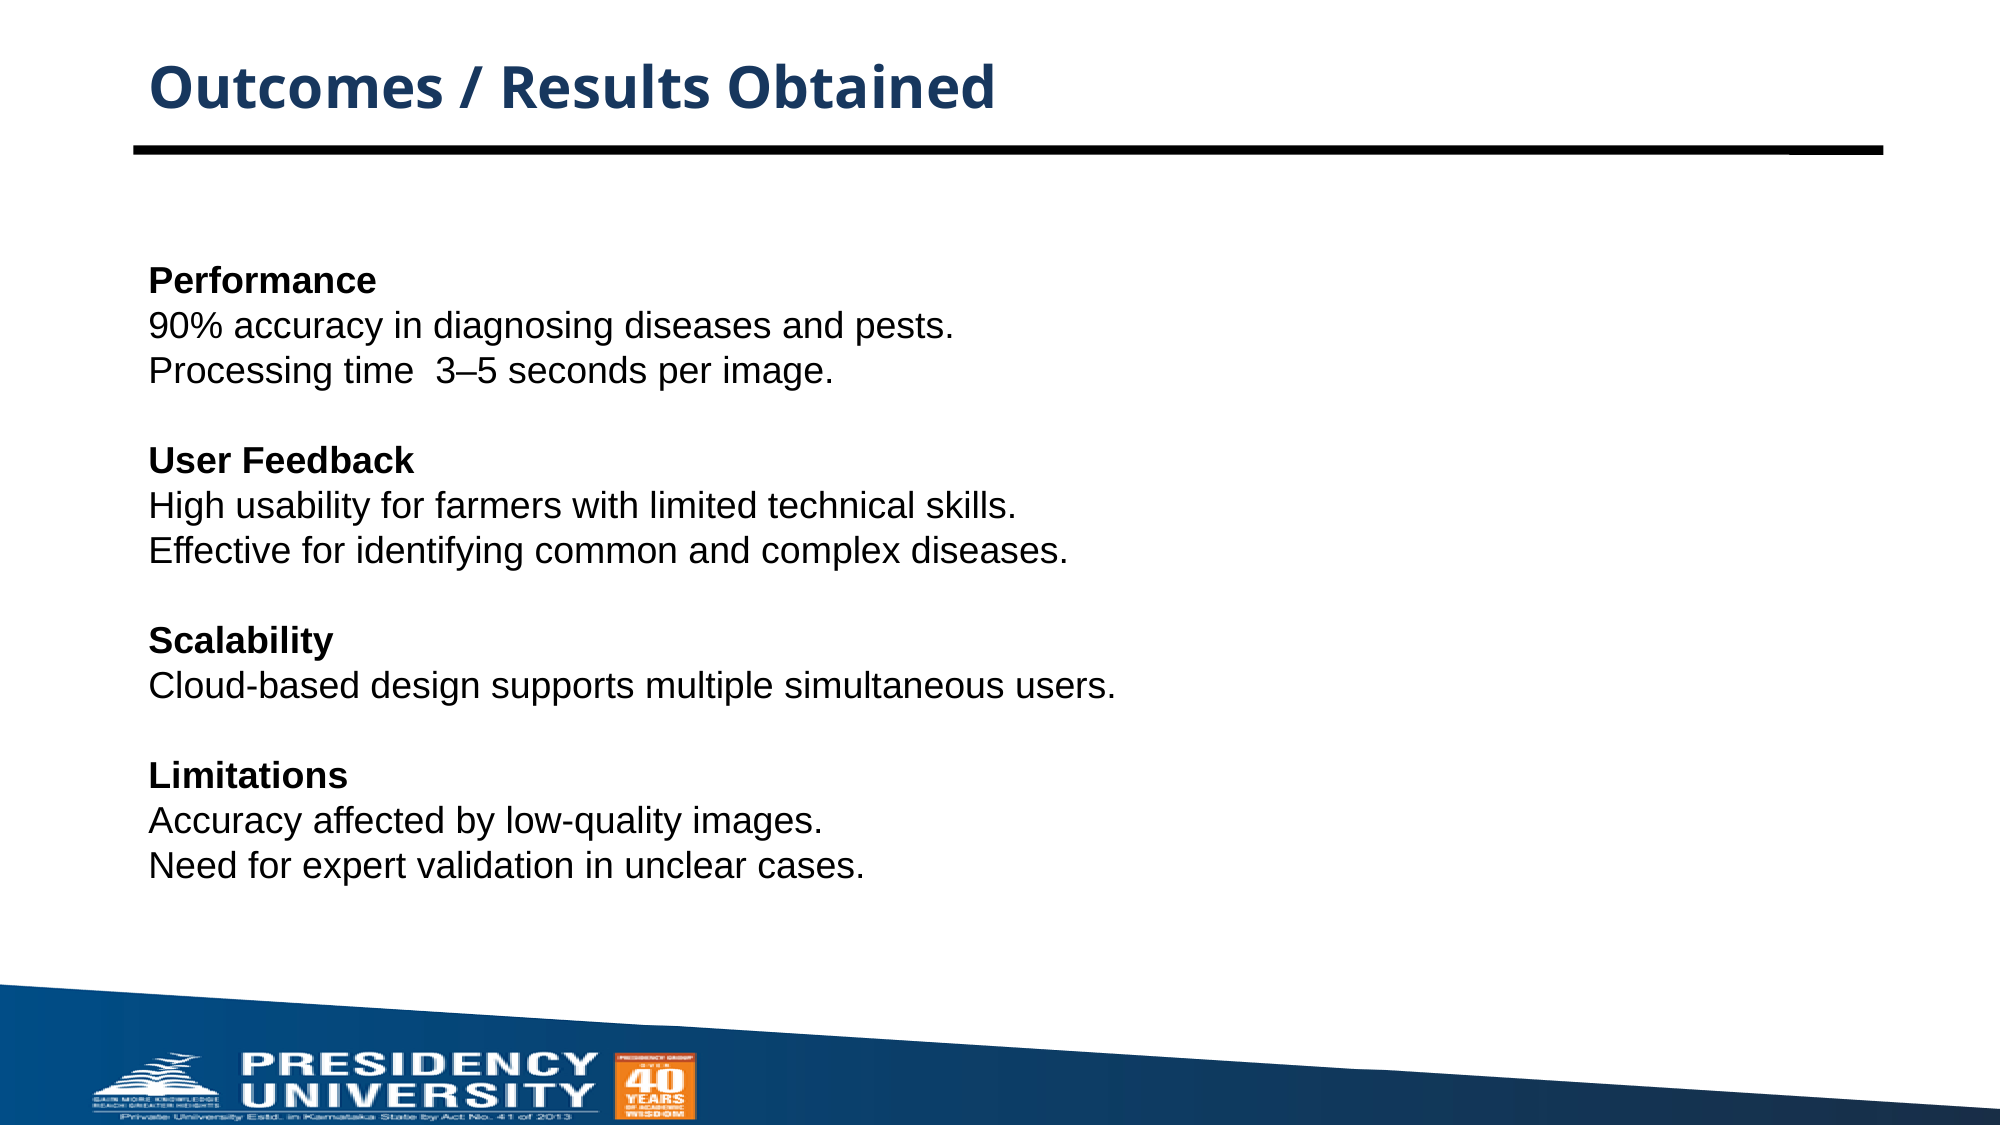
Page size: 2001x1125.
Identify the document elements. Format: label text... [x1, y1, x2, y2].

title Outcomes / Results Obtained [133, 45, 1884, 125]
list Performance 90% accuracy in diagnosing diseases and pests. Processing time 3–5 seconds per image. User Feedback High usability for farmers with limited technical skills. Effective for identifying common and complex diseases. Scalability Cloud-based design supports multiple simultaneous users. Limitations Accuracy affected by low-quality images. Need for expert validation in unclear cases. [133, 248, 1158, 939]
picture [0, 982, 2000, 1125]
